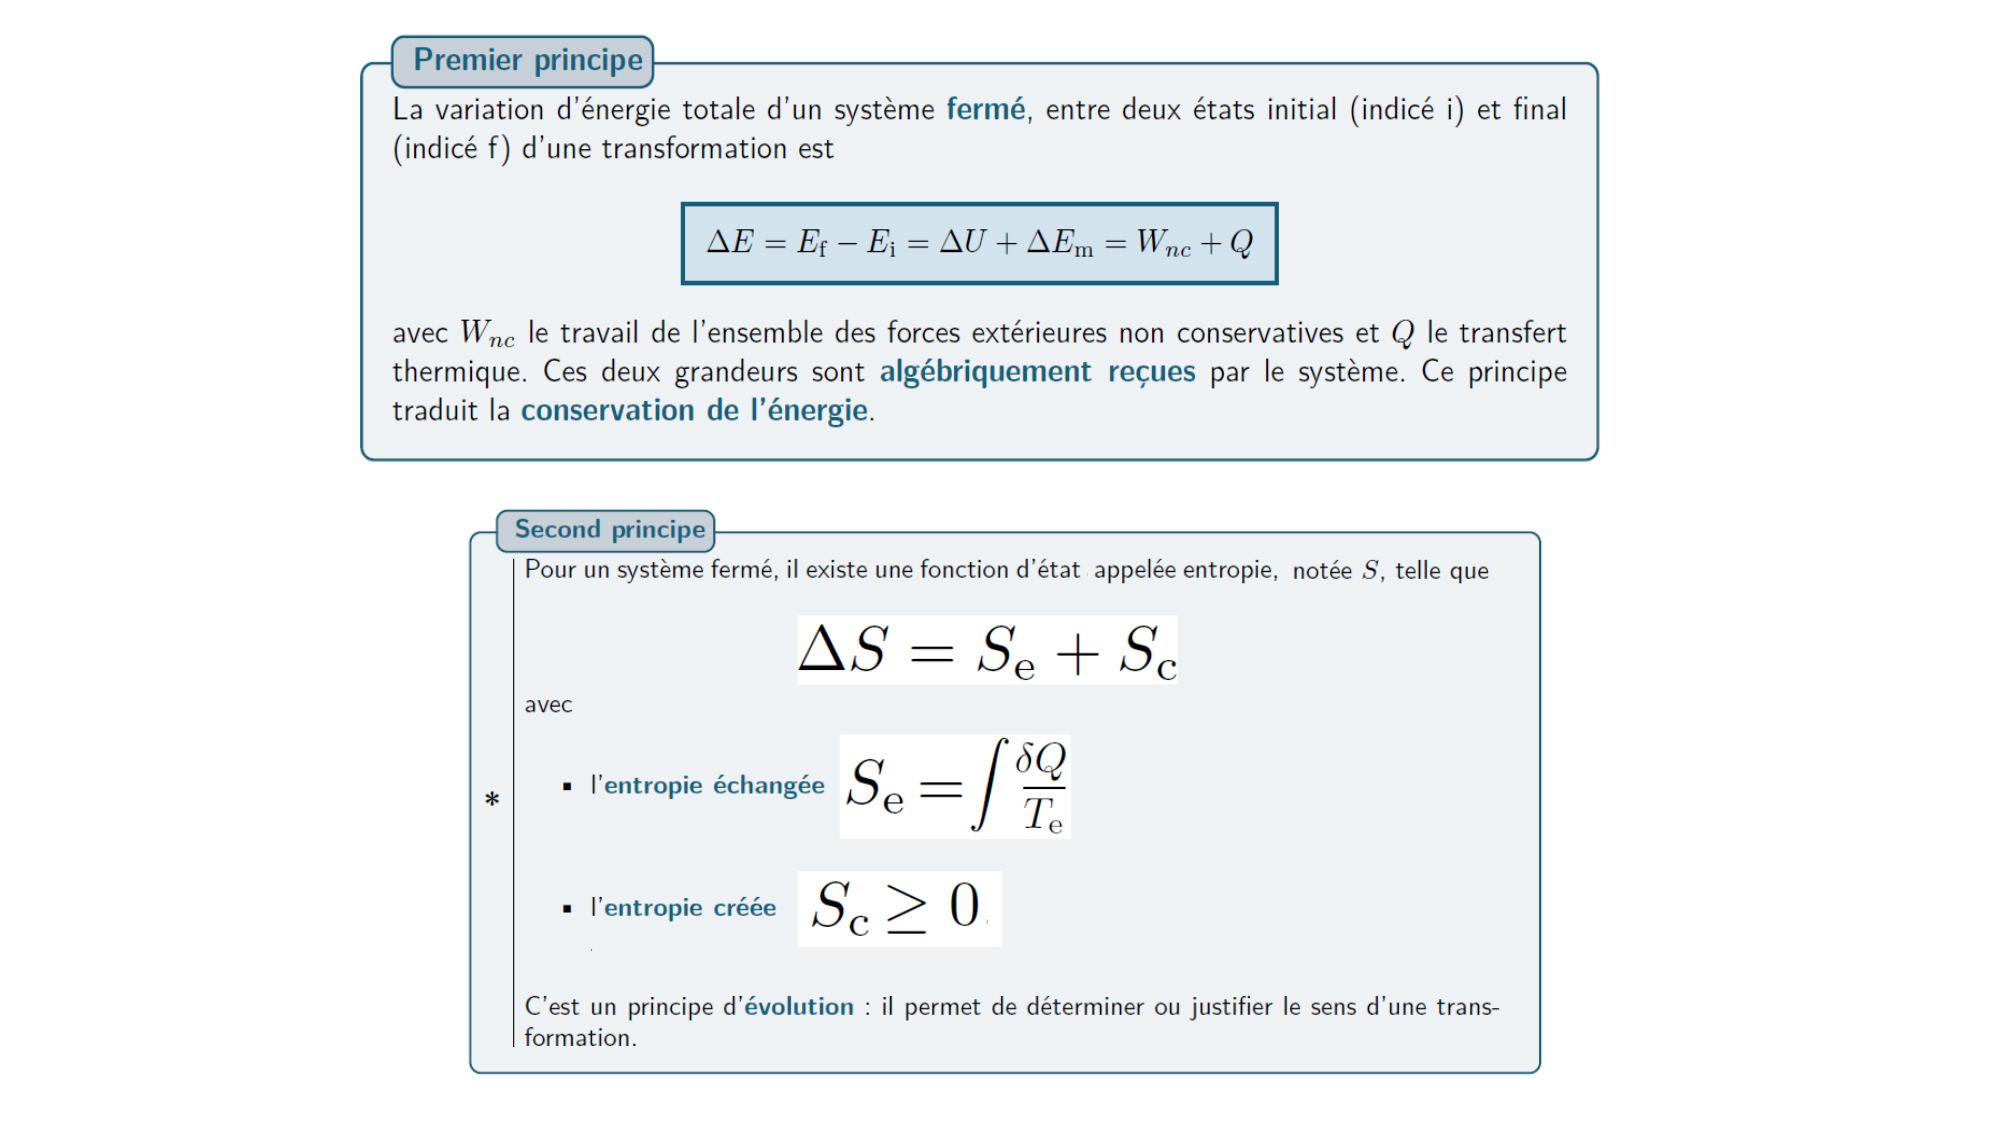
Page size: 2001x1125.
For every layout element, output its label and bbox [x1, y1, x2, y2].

picture [442, 501, 1558, 1095]
list [343, 29, 1606, 472]
